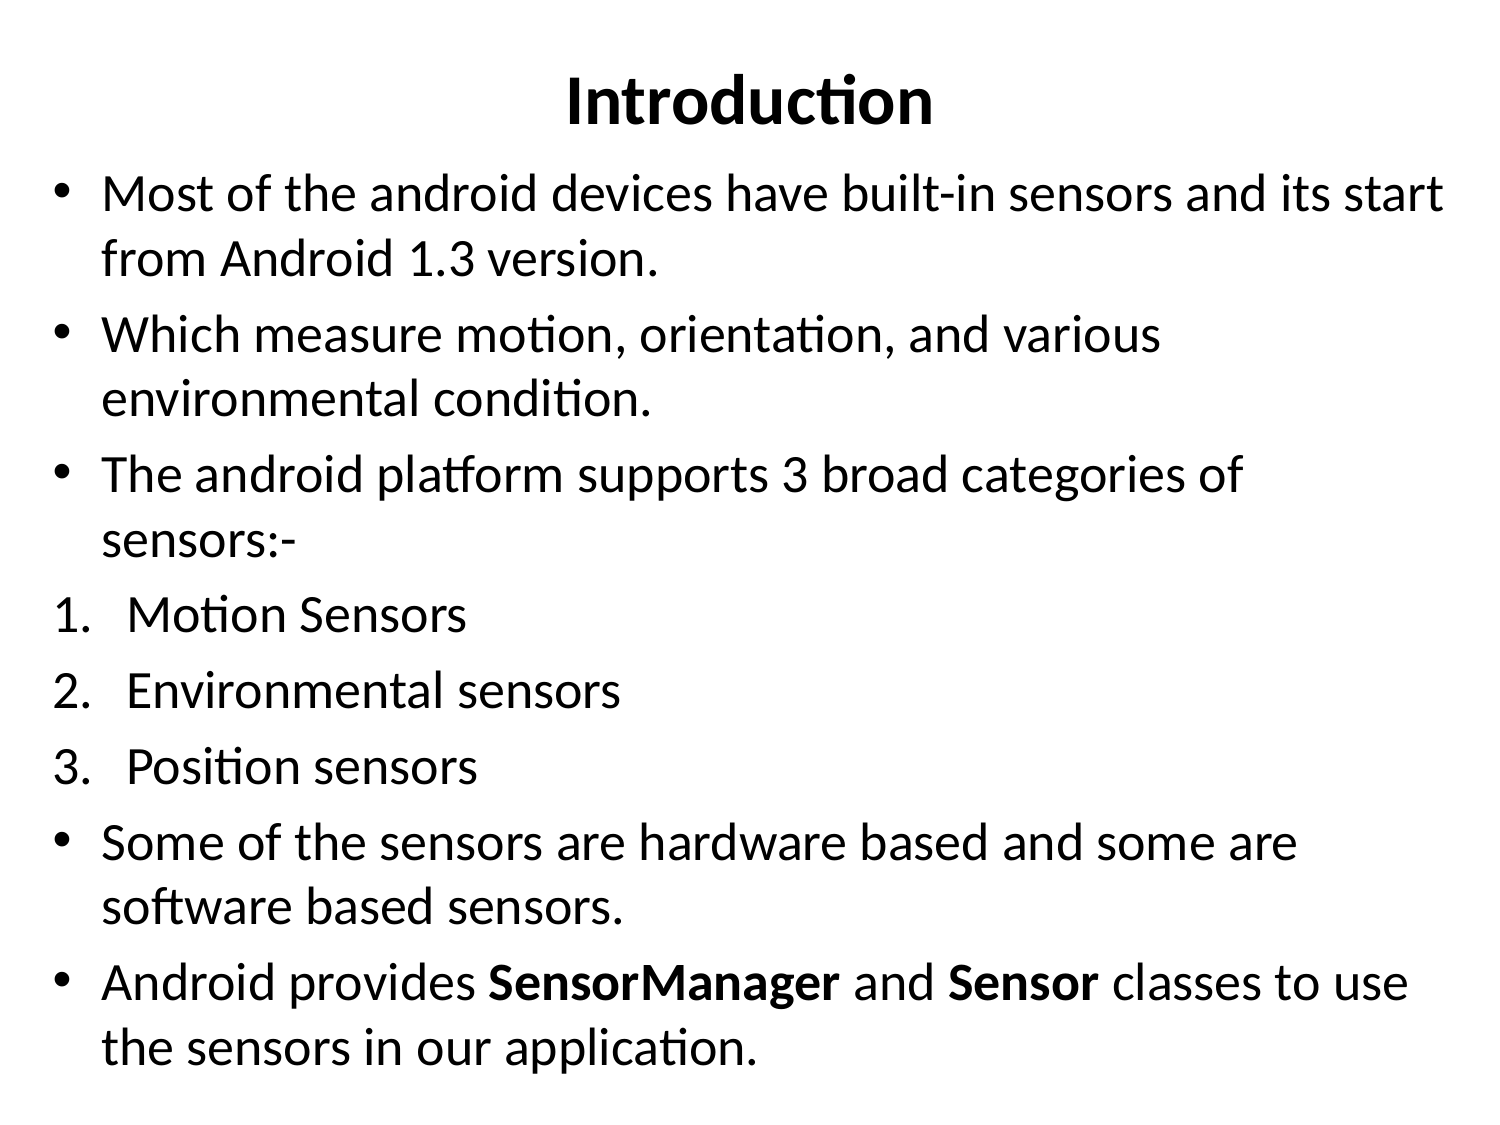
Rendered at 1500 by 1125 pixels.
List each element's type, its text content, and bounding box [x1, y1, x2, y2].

title Introduction [75, 45, 1425, 149]
list Most of the android devices have built-in sensors and its start from Android 1.3 version. Which measure motion, orientation, and various environmental condition. The android platform supports 3 broad categories of sensors:- Motion Sensors Environmental sensors Position sensors Some of the sensors are hardware based and some are software based sensors. Android provides SensorManager and Sensor classes to use the sensors in our application. [37, 149, 1463, 1088]
